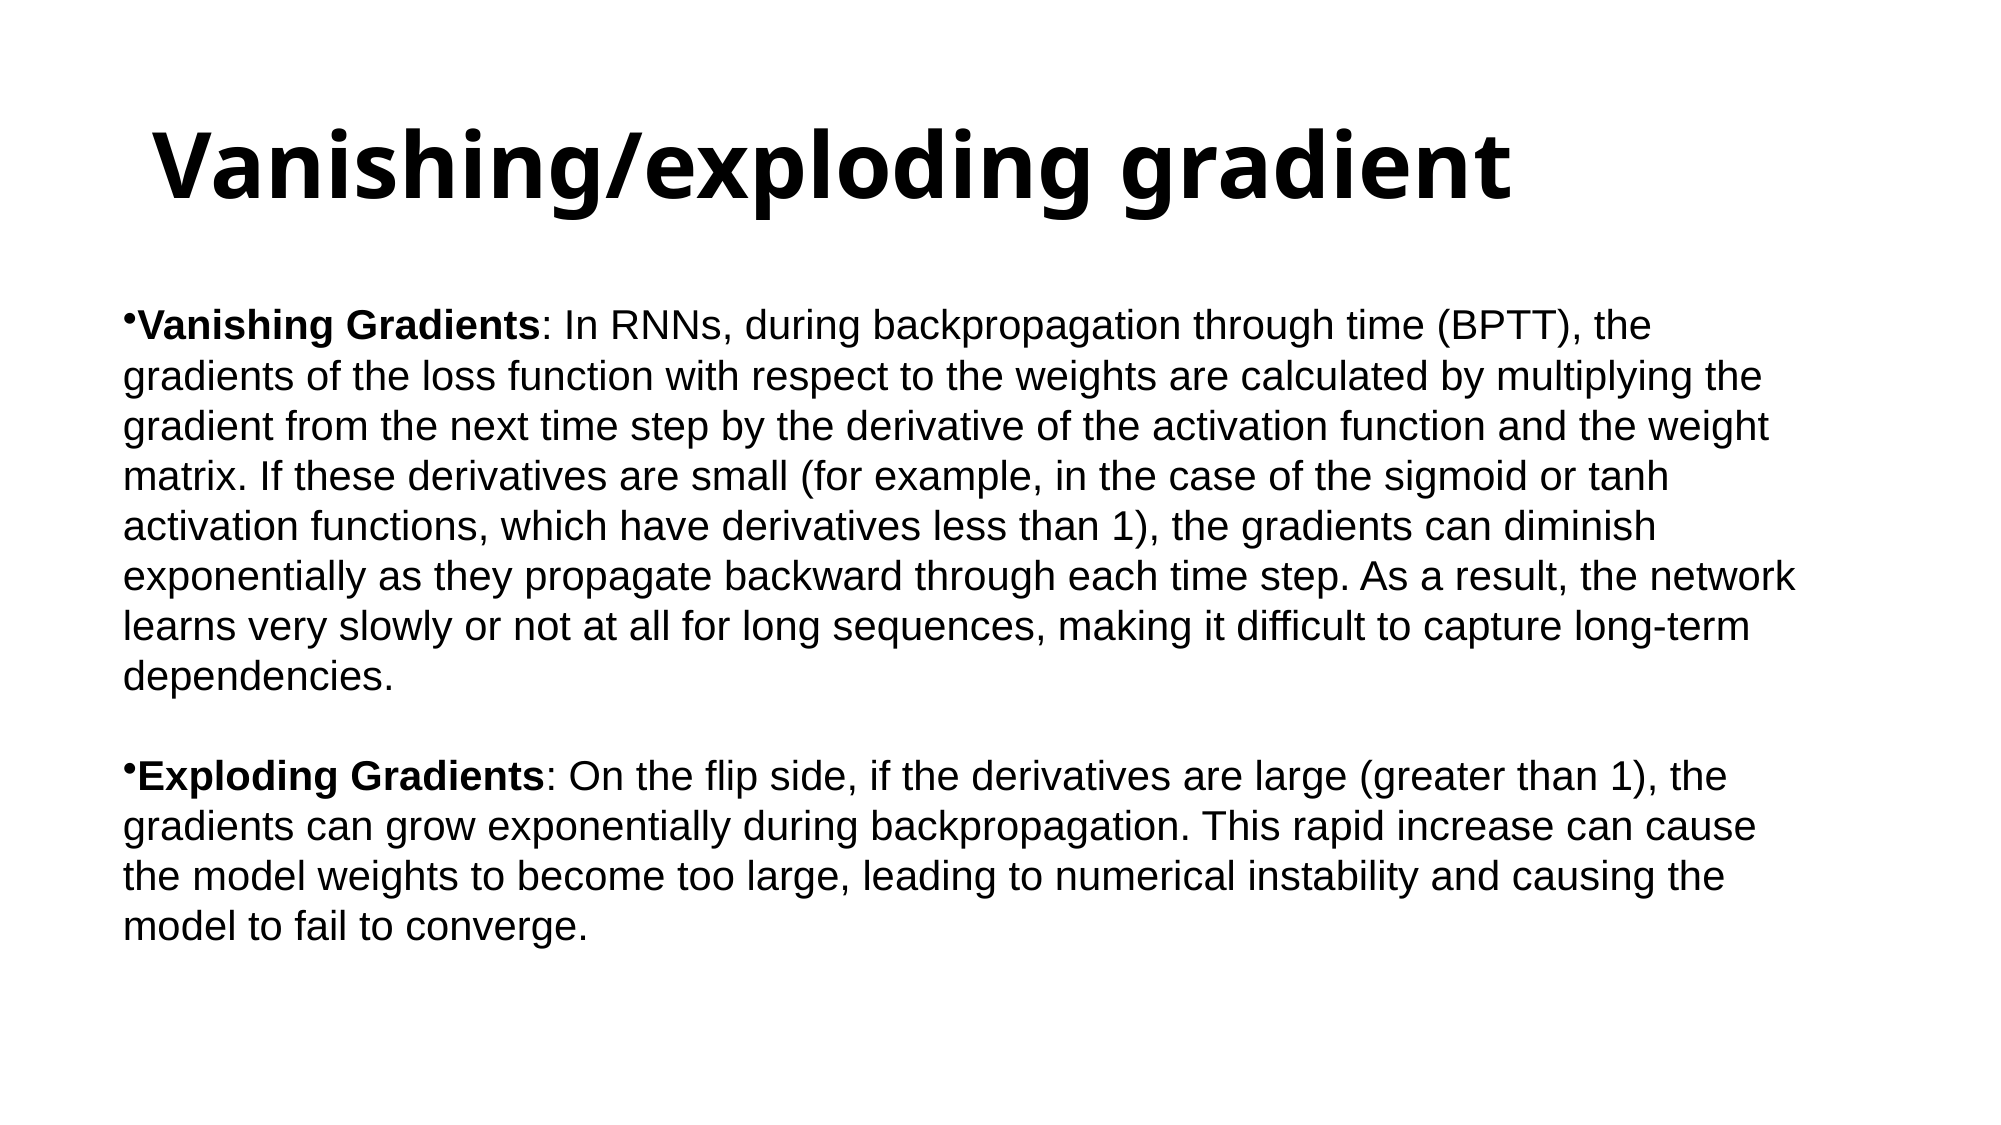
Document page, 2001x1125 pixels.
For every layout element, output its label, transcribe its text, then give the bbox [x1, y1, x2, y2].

list Vanishing Gradients: In RNNs, during backpropagation through time (BPTT), the gradients of the loss function with respect to the weights are calculated by multiplying the gradient from the next time step by the derivative of the activation function and the weight matrix. If these derivatives are small (for example, in the case of the sigmoid or tanh activation functions, which have derivatives less than 1), the gradients can diminish exponentially as they propagate backward through each time step. As a result, the network learns very slowly or not at all for long sequences, making it difficult to capture long-term dependencies. Exploding Gradients: On the flip side, if the derivatives are large (greater than 1), the gradients can grow exponentially during backpropagation. This rapid increase can cause the model weights to become too large, leading to numerical instability and causing the model to fail to converge. [107, 290, 1819, 957]
title Vanishing/exploding gradient [137, 59, 1863, 278]
